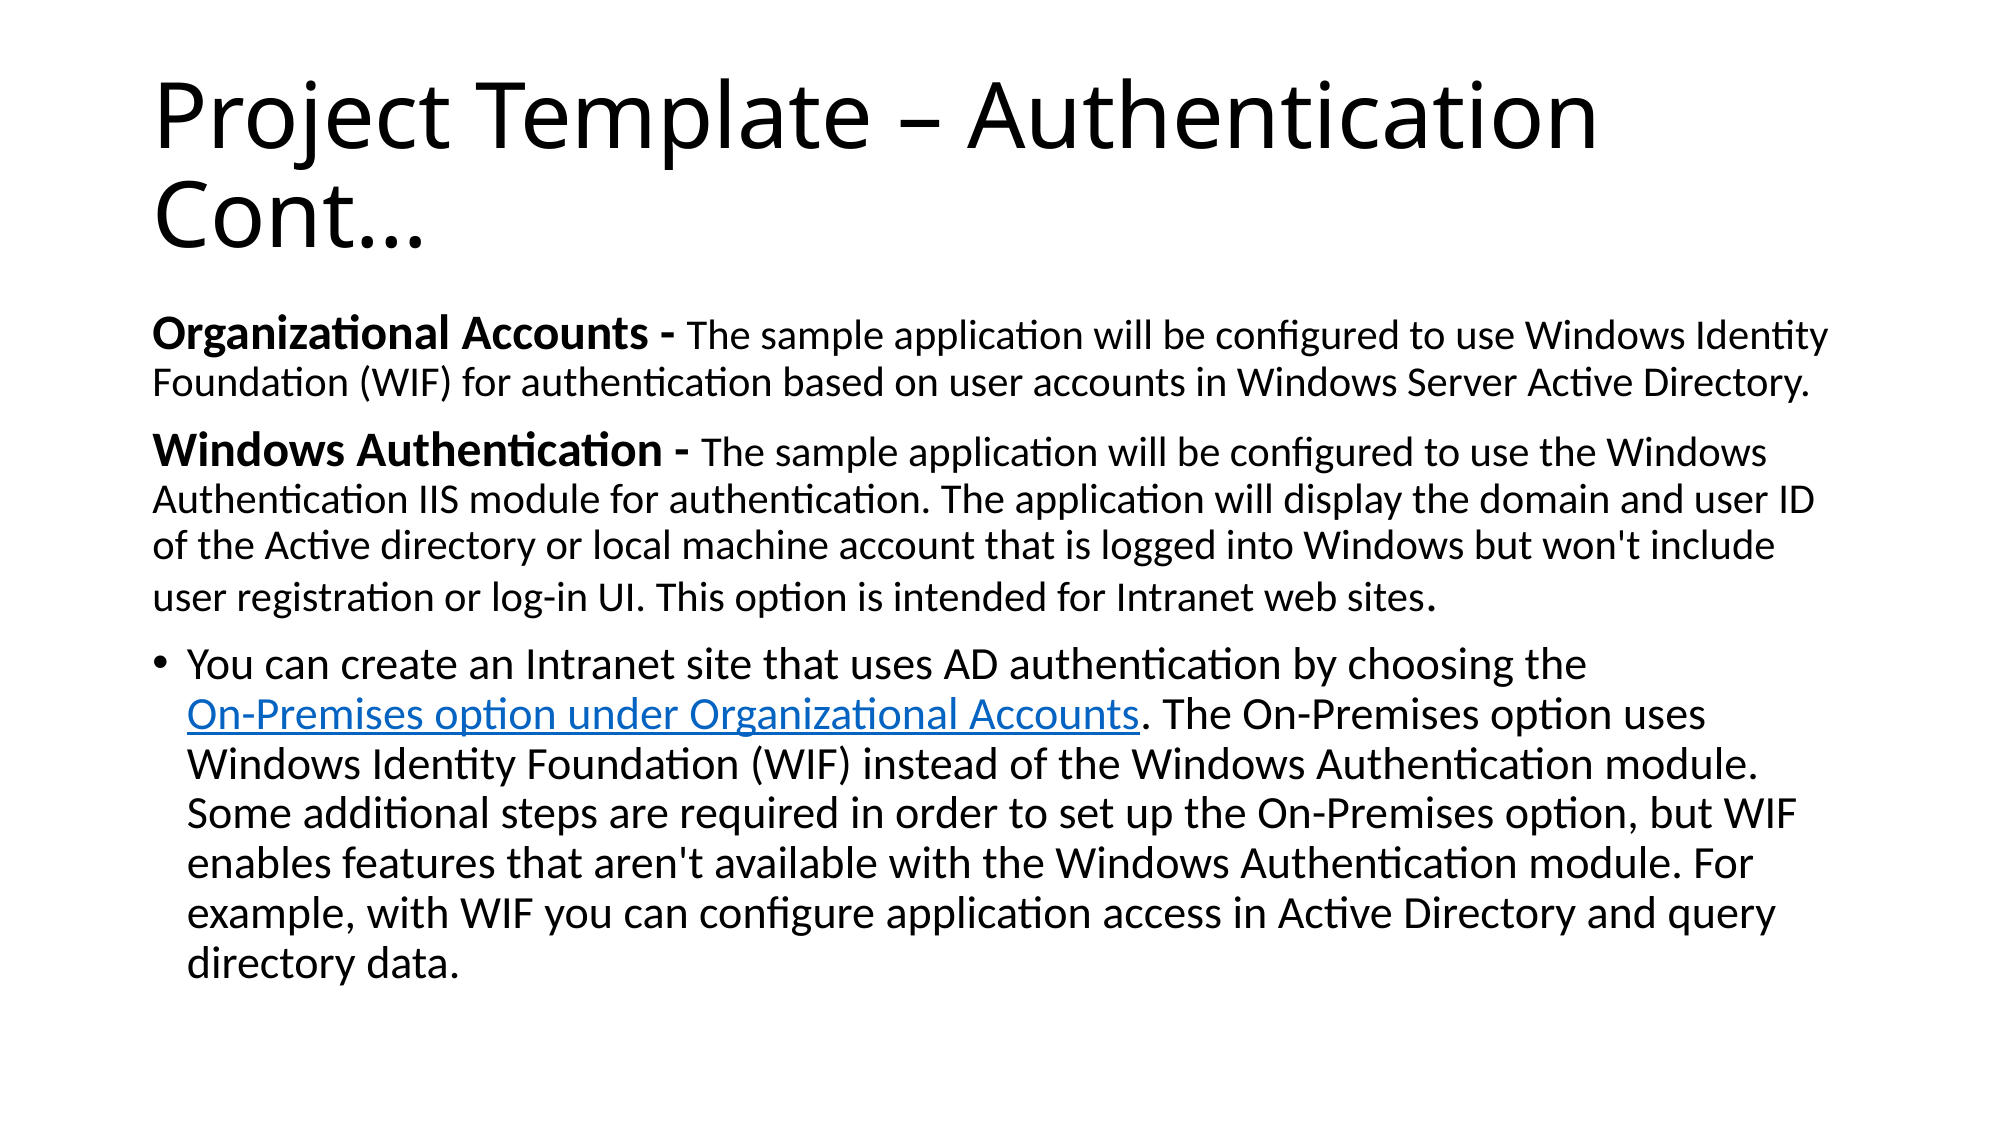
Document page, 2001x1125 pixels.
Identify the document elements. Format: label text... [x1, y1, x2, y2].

title Project Template – Authentication Cont… [137, 59, 1863, 278]
list Organizational Accounts - The sample application will be configured to use Windows Identity Foundation (WIF) for authentication based on user accounts in Windows Server Active Directory. Windows Authentication - The sample application will be configured to use the Windows Authentication IIS module for authentication. The application will display the domain and user ID of the Active directory or local machine account that is logged into Windows but won't include user registration or log-in UI. This option is intended for Intranet web sites. You can create an Intranet site that uses AD authentication by choosing the On-Premises option under Organizational Accounts. The On-Premises option uses Windows Identity Foundation (WIF) instead of the Windows Authentication module. Some additional steps are required in order to set up the On-Premises option, but WIF enables features that aren't available with the Windows Authentication module. For example, with WIF you can configure application access in Active Directory and query directory data. [137, 299, 1863, 1014]
